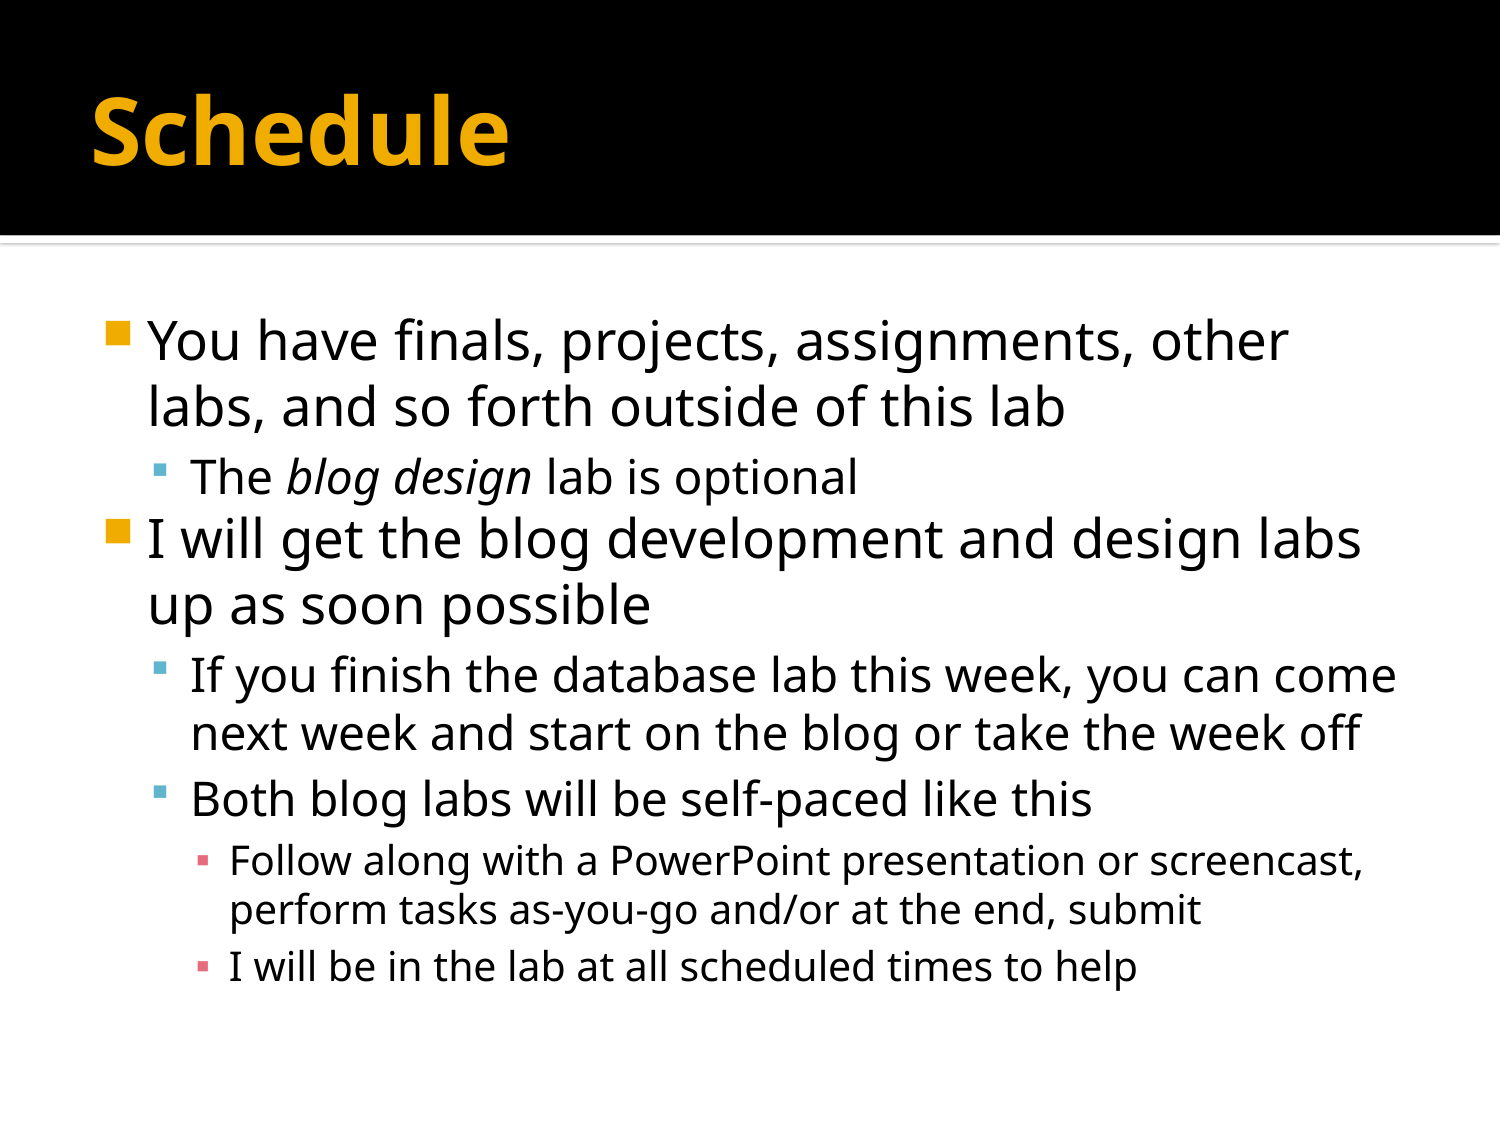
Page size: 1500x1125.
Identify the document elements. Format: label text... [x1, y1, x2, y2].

title Schedule [75, 25, 1425, 231]
list You have finals, projects, assignments, other labs, and so forth outside of this lab The blog design lab is optional I will get the blog development and design labs up as soon possible If you finish the database lab this week, you can come next week and start on the blog or take the week off Both blog labs will be self-paced like this Follow along with a PowerPoint presentation or screencast, perform tasks as-you-go and/or at the end, submit I will be in the lab at all scheduled times to help [75, 291, 1425, 1050]
